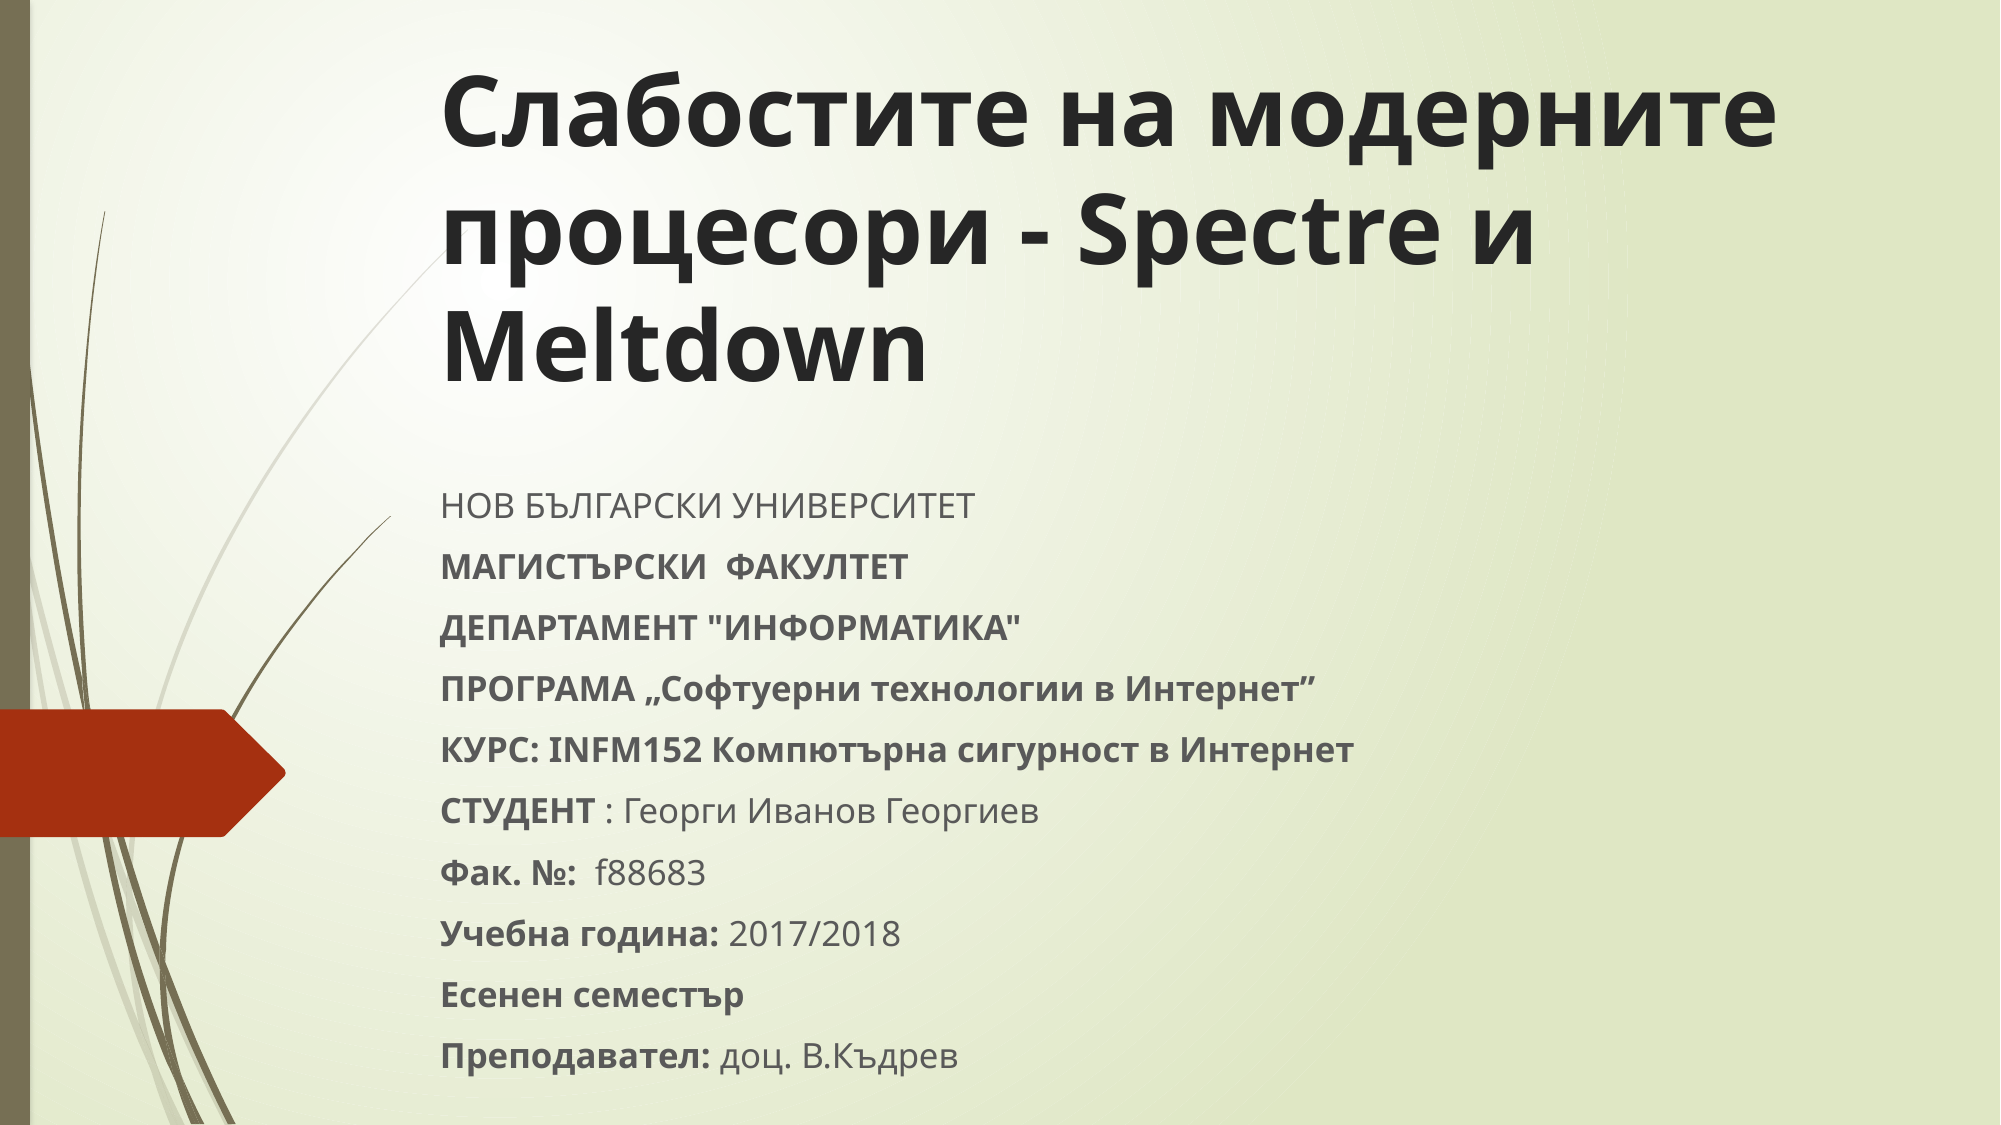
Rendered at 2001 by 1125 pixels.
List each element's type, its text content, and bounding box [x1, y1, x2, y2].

subtitle НОВ БЪЛГАРСКИ УНИВЕРСИТЕТ МАГИСТЪРСКИ ФАКУЛТЕТ ДЕПАРТАМЕНТ "ИНФОРМАТИКА" ПРОГРАМА „Софтуерни технологии в Интернет” КУРС: INFM152 Компютърна сигурност в Интернет СТУДЕНТ : Георги Иванов Георгиев Фак. №: f88683 Учебна година: 2017/2018 Есенен семестър Преподавател: доц. В.Къдрев [424, 475, 1888, 1084]
title Слабостите на модерните процесори - Spectre и Meltdown [424, 37, 1888, 409]
